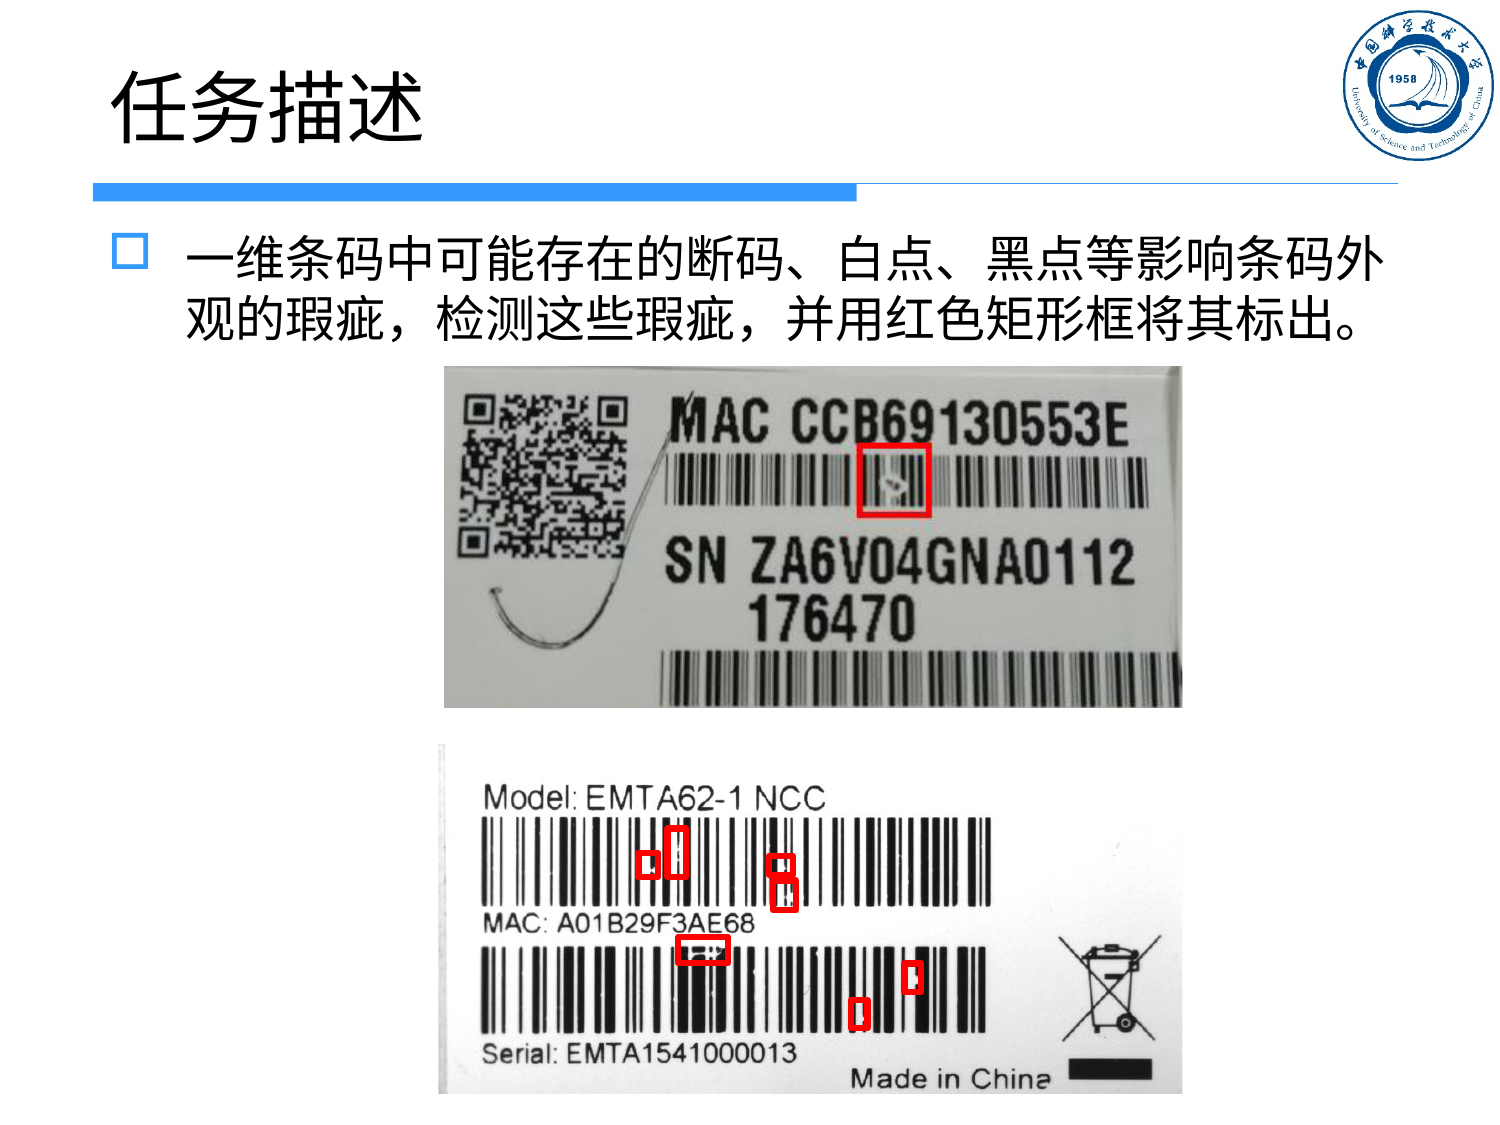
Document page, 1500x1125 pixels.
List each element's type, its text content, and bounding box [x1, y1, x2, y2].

picture [1339, 2, 1494, 161]
title 任务描述 [94, 50, 1407, 161]
list 一维条码中可能存在的断码、白点、黑点等影响条码外观的瑕疵，检测这些瑕疵，并用红色矩形框将其标出。 [92, 220, 1406, 1035]
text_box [437, 744, 1183, 1095]
picture [443, 366, 1183, 708]
